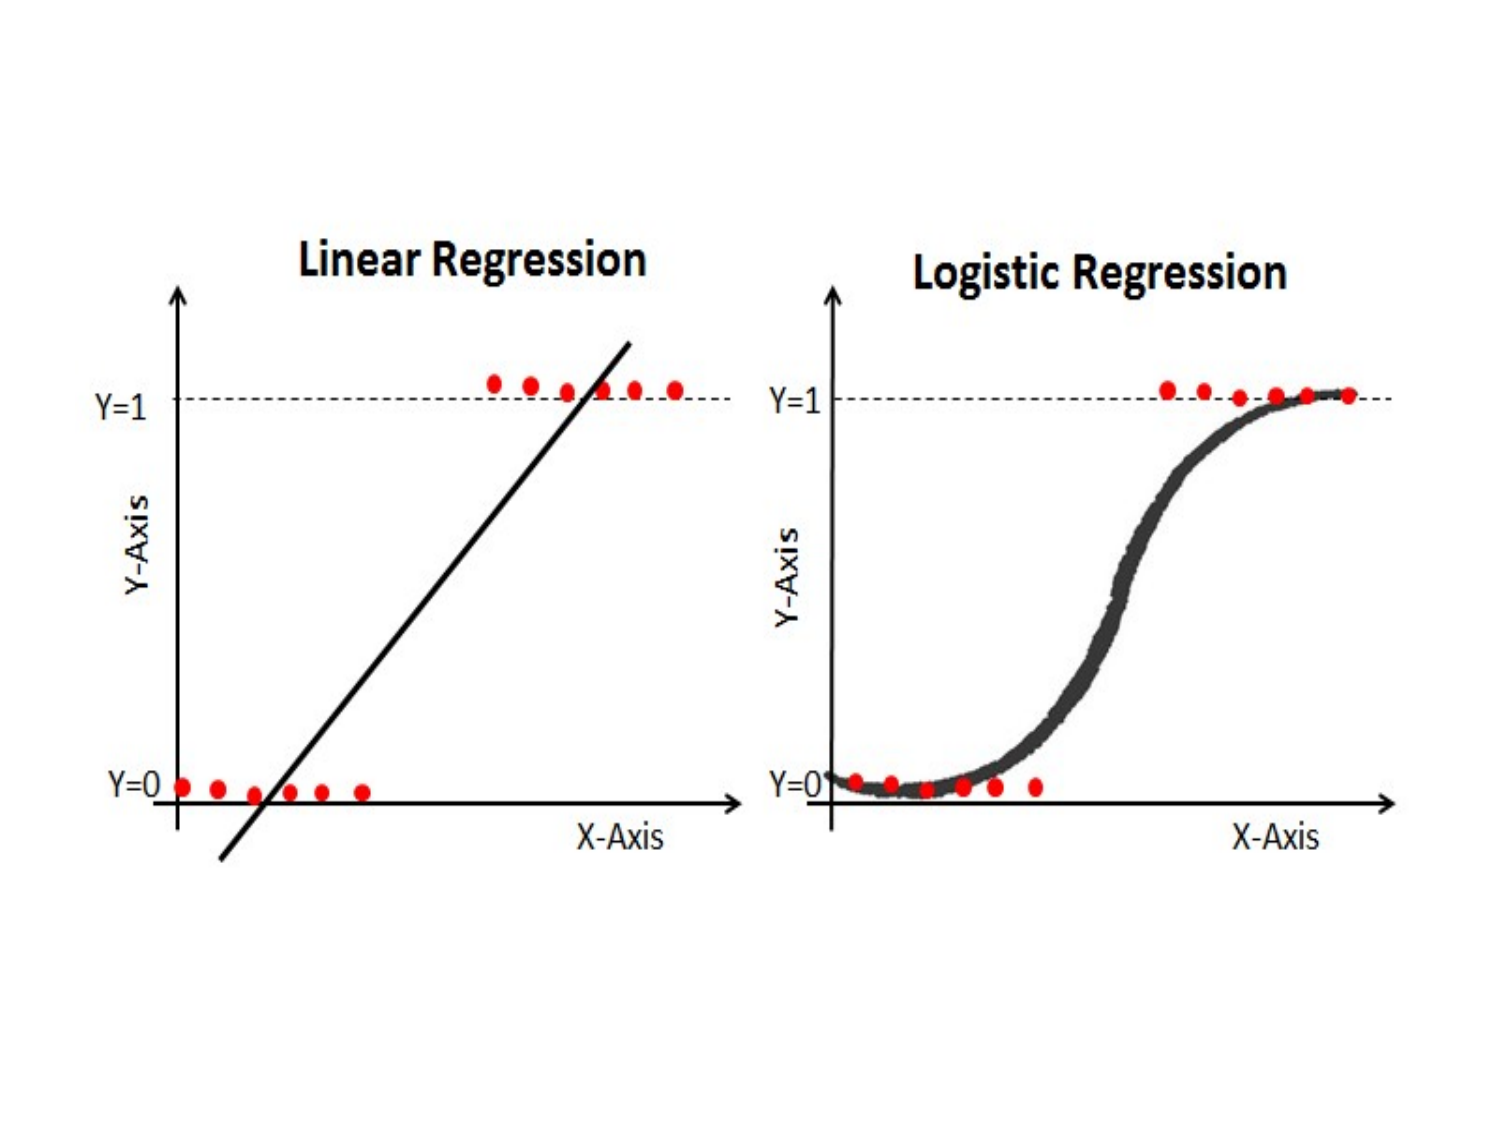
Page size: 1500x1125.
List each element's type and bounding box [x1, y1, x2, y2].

picture [74, 187, 1434, 901]
